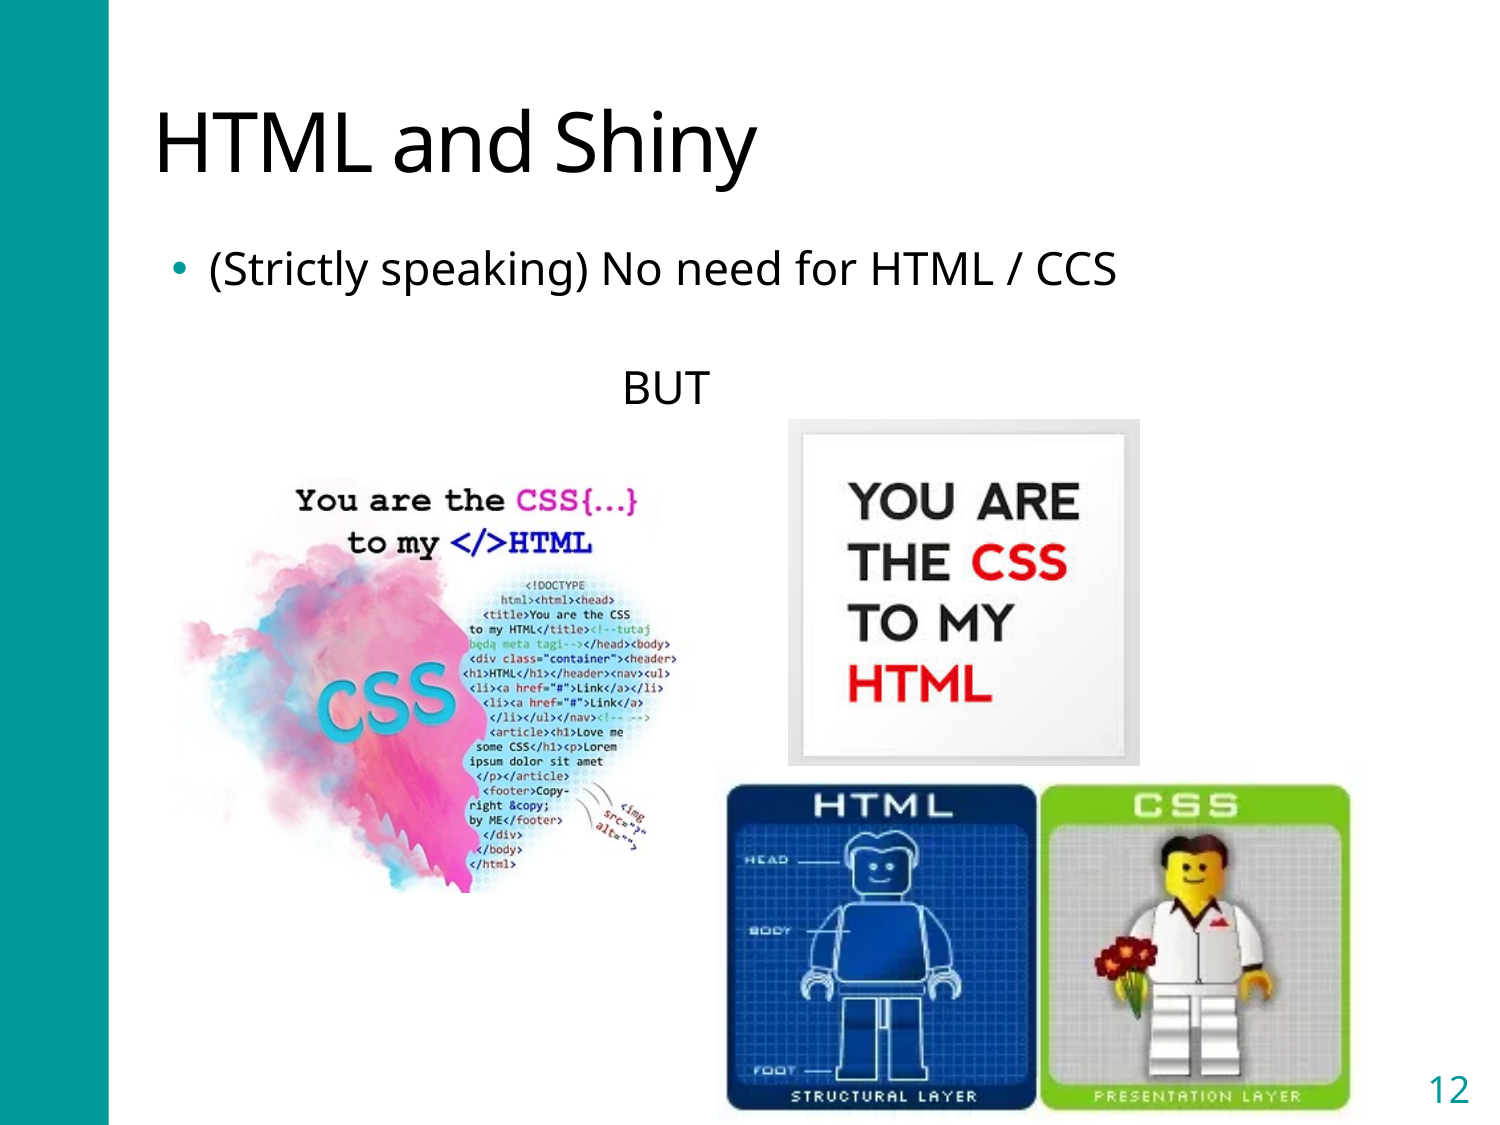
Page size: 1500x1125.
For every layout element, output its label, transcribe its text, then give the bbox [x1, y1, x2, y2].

title HTML and Shiny [137, 45, 1388, 232]
list (Strictly speaking) No need for HTML / CCS BUT [137, 232, 1388, 1050]
picture [173, 419, 1363, 1122]
slide_number 12 [1402, 1057, 1496, 1125]
